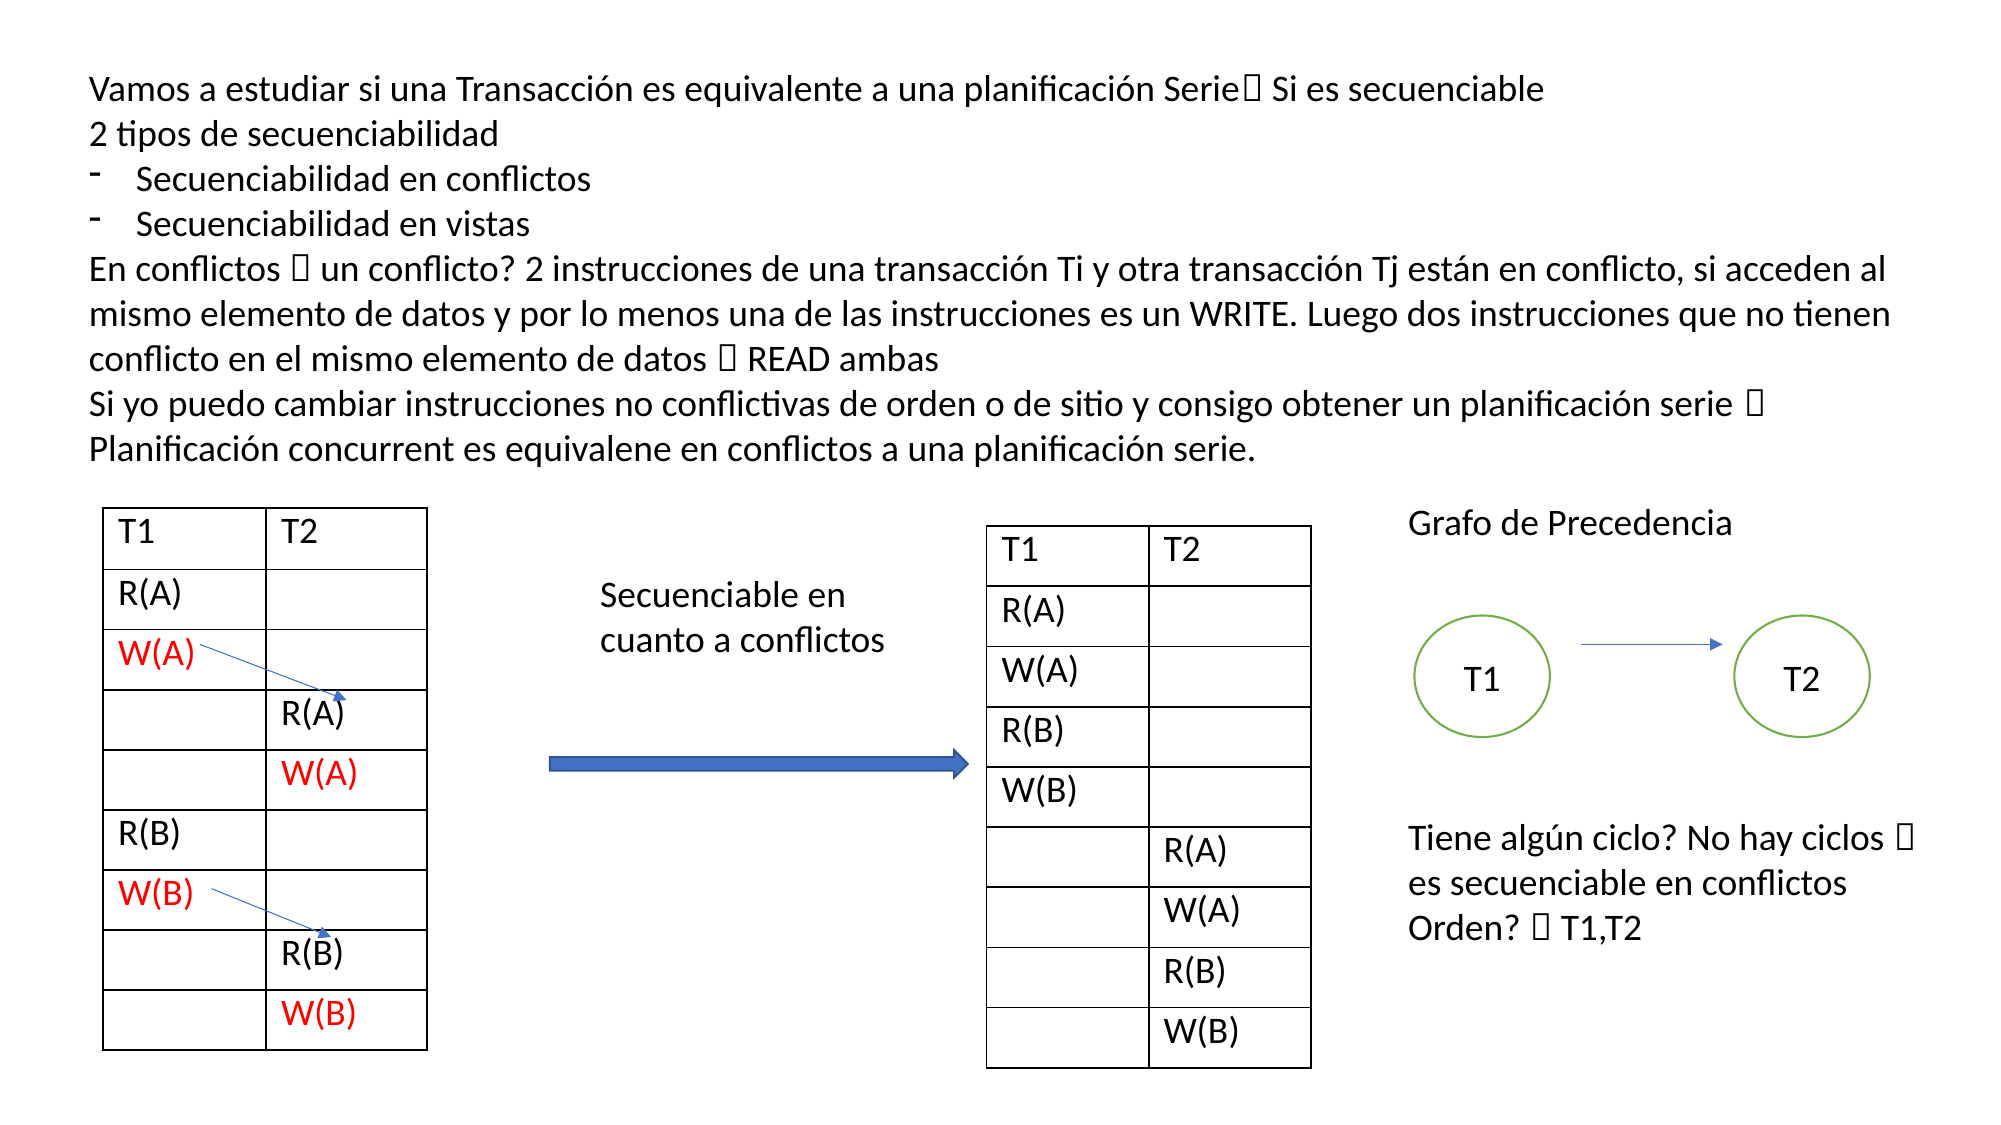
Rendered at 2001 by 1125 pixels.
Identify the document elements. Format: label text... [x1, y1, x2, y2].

table_cell [987, 888, 1148, 947]
table_cell W(B) [104, 871, 265, 929]
table_cell [1150, 647, 1310, 706]
table_cell [104, 691, 265, 749]
table_cell [987, 1008, 1148, 1067]
table_cell [1150, 708, 1310, 766]
table_cell R(A) [104, 570, 265, 629]
text_box T1 [1413, 614, 1551, 739]
table_cell W(B) [987, 768, 1148, 826]
table_cell [267, 811, 426, 869]
table_cell R(B) [987, 708, 1148, 766]
table_cell W(B) [1150, 1008, 1310, 1067]
text_box Grafo de Precedencia Tiene algún ciclo? No hay ciclos  es secuenciable en conflictos Orden?  T1,T2 [1393, 490, 1953, 956]
table_header T1 [104, 509, 265, 569]
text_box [211, 888, 332, 938]
table_cell [267, 871, 426, 929]
table_cell W(A) [1150, 888, 1310, 947]
text_box [548, 747, 970, 780]
table_cell [987, 828, 1148, 886]
table_cell W(A) [987, 647, 1148, 706]
table_header T2 [267, 509, 426, 569]
table_cell [1150, 587, 1310, 646]
table_cell [267, 570, 426, 629]
table_cell R(A) [987, 587, 1148, 646]
table_cell [987, 948, 1148, 1007]
table_cell R(B) [1150, 948, 1310, 1007]
table_header T2 [1150, 527, 1310, 585]
table_cell R(B) [104, 811, 265, 869]
text_box T2 [1733, 614, 1871, 739]
table_cell W(B) [267, 991, 426, 1049]
text_box Vamos a estudiar si una Transacción es equivalente a una planificación Serie Si es secuenciable 2 tipos de secuenciabilidad Secuenciabilidad en conflictos Secuenciabilidad en vistas En conflictos  un conflicto? 2 instrucciones de una transacción Ti y otra transacción Tj están en conflicto, si acceden al mismo elemento de datos y por lo menos una de las instrucciones es un WRITE. Luego dos instrucciones que no tienen conflicto en el mismo elemento de datos  READ ambas Si yo puedo cambiar instrucciones no conflictivas de orden o de sitio y consigo obtener un planificación serie  Planificación concurrent es equivalene en conflictos a una planificación serie. [74, 56, 1954, 477]
table_cell W(A) [104, 630, 265, 689]
table_cell R(A) [267, 691, 426, 749]
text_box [199, 644, 347, 701]
table_cell R(B) [267, 931, 426, 989]
table_cell R(A) [1150, 828, 1310, 886]
table_header T1 [987, 527, 1148, 585]
table_cell [104, 931, 265, 989]
table_cell [104, 751, 265, 809]
table_cell W(A) [267, 751, 426, 809]
table_cell [1150, 768, 1310, 826]
table_cell [267, 630, 426, 689]
text_box Secuenciable en cuanto a conflictos [585, 562, 946, 668]
table_cell [104, 991, 265, 1049]
